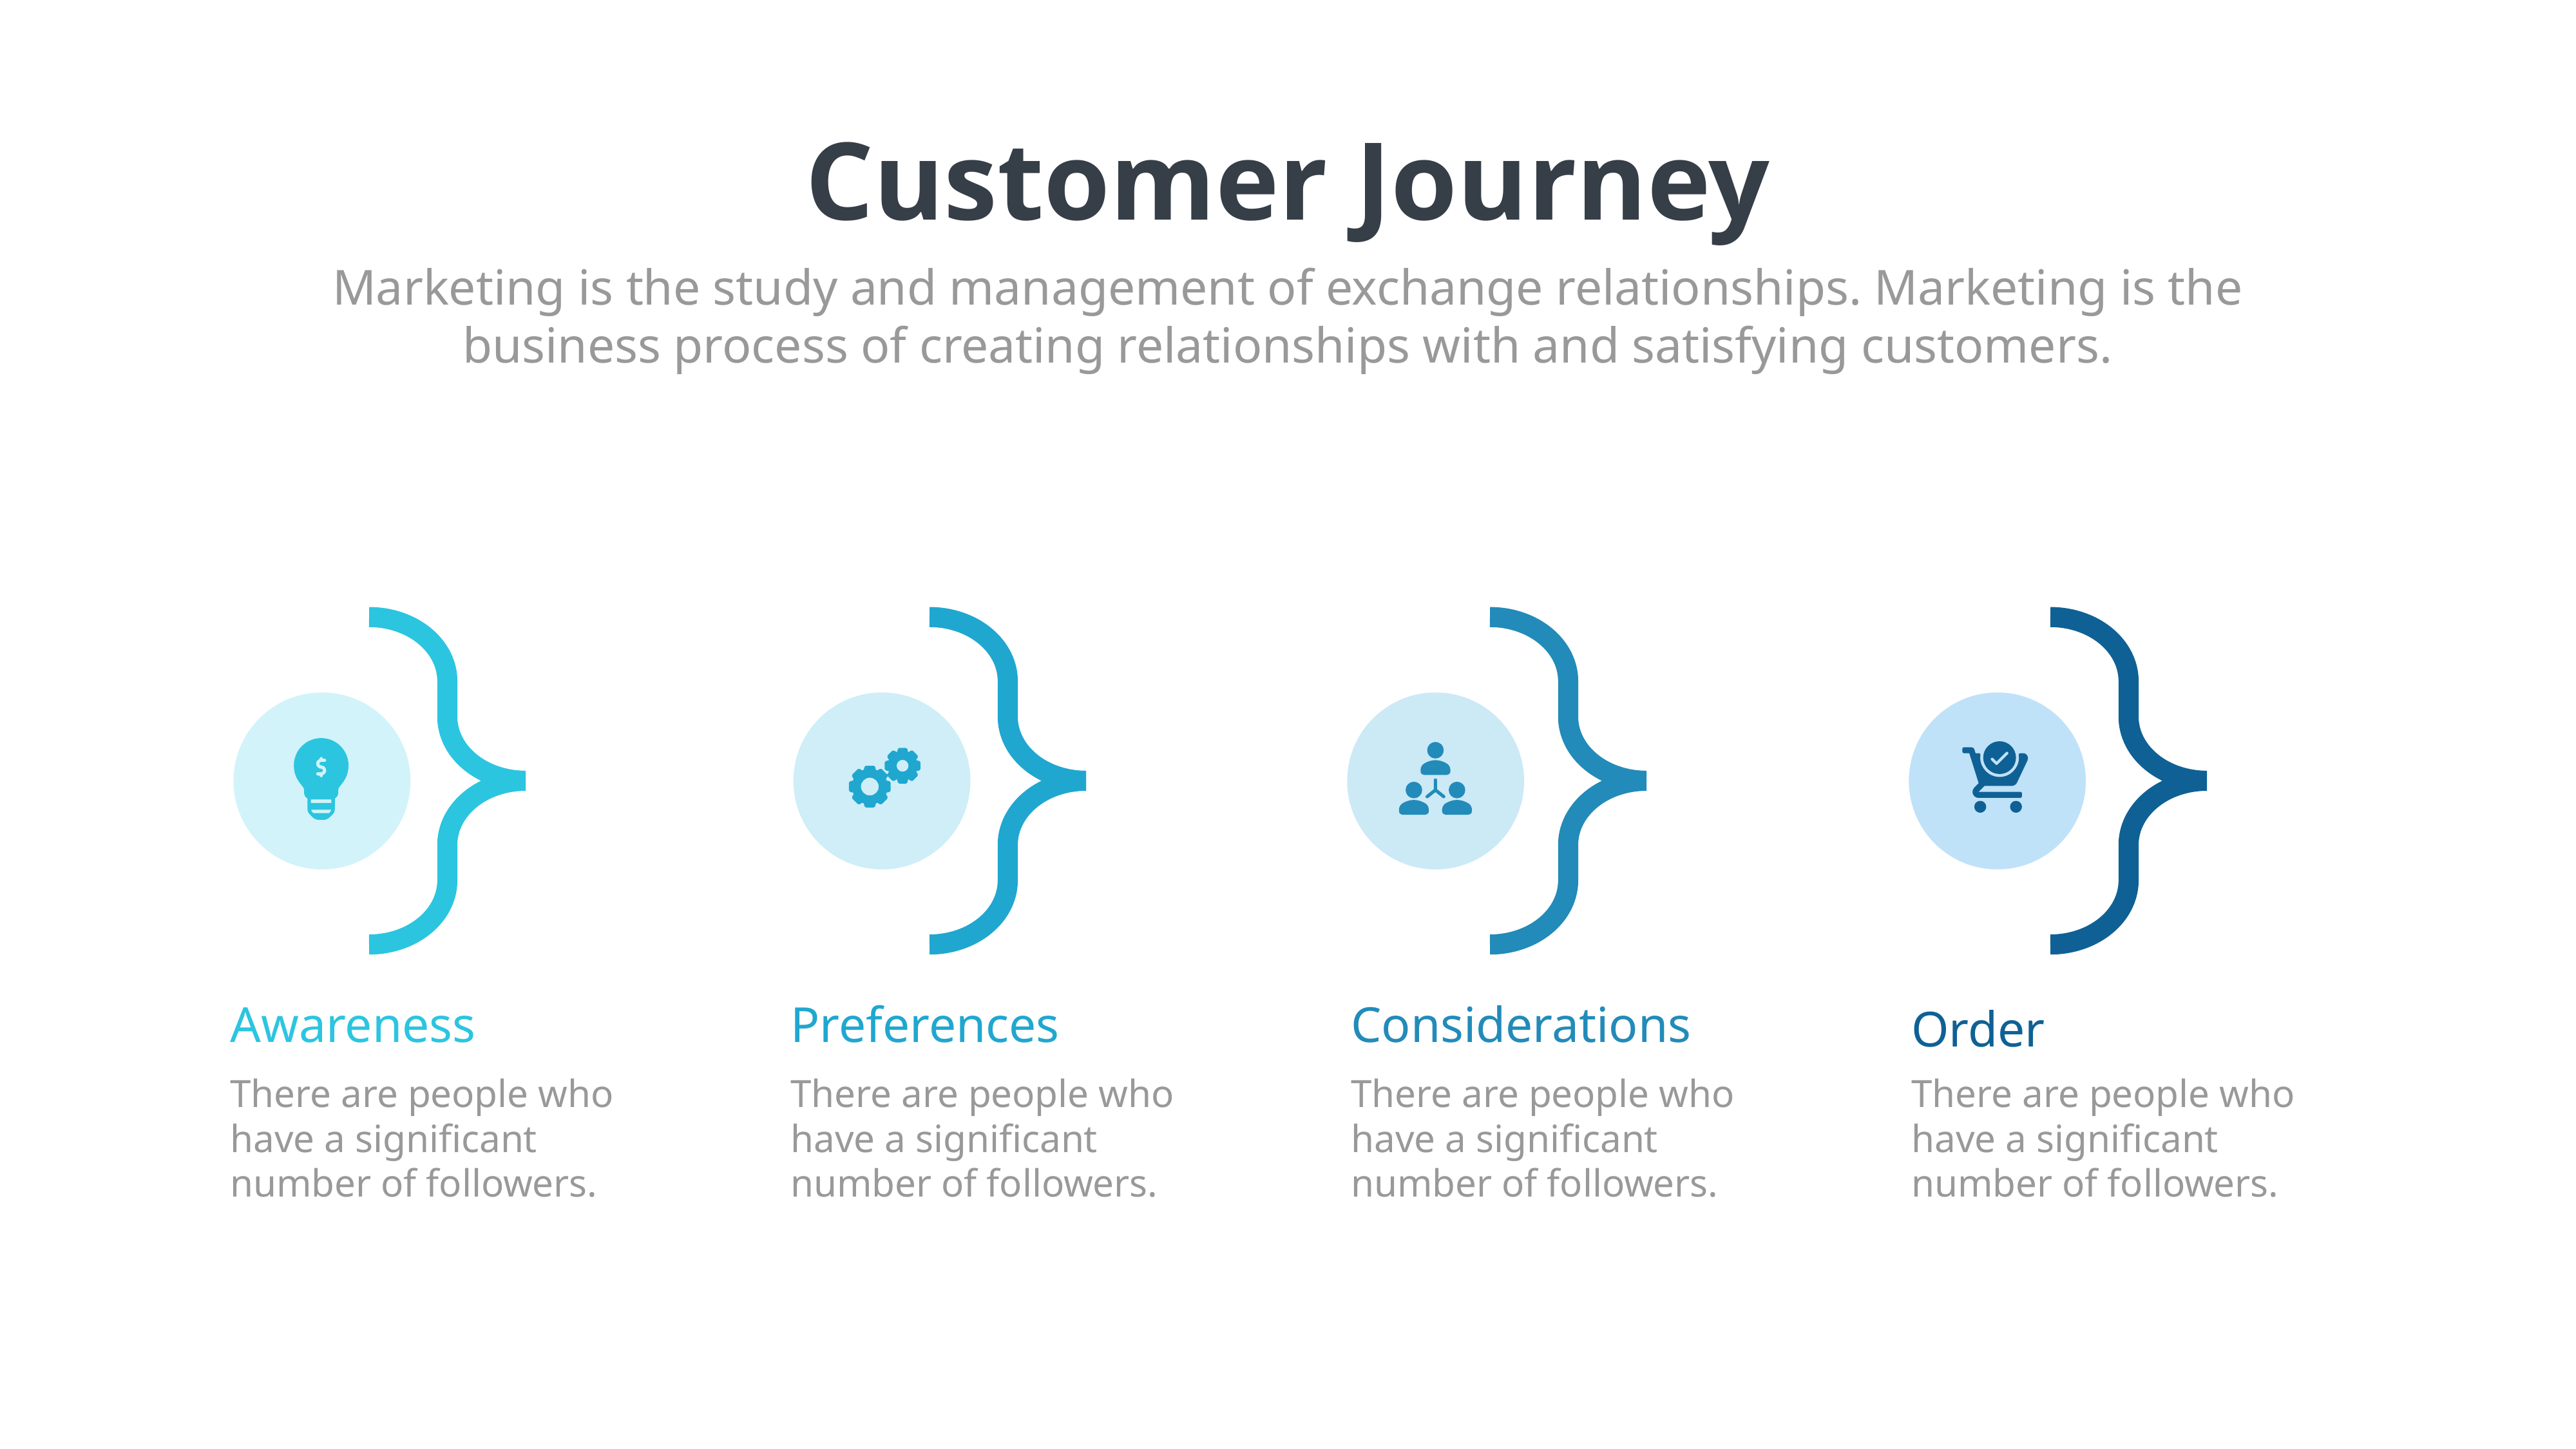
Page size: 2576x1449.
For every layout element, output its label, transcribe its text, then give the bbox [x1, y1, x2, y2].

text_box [233, 692, 410, 869]
text_box There are people who have a significant number of followers. [1902, 1065, 2356, 1211]
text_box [1909, 692, 2086, 869]
text_box Order [1902, 993, 2266, 1062]
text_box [793, 692, 971, 869]
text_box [1347, 692, 1524, 869]
text_box There are people who have a significant number of followers. [781, 1065, 1235, 1211]
text_box Marketing is the study and management of exchange relationships. Marketing is the business process of creating relationships with and satisfying customers. [281, 251, 2295, 379]
text_box Customer Journey [758, 108, 1818, 248]
text_box There are people who have a significant number of followers. [1341, 1065, 1795, 1211]
text_box Awareness [220, 989, 584, 1058]
text_box Preferences [781, 989, 1145, 1058]
text_box Considerations [1341, 989, 1773, 1058]
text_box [368, 616, 2208, 945]
text_box There are people who have a significant number of followers. [220, 1065, 674, 1211]
